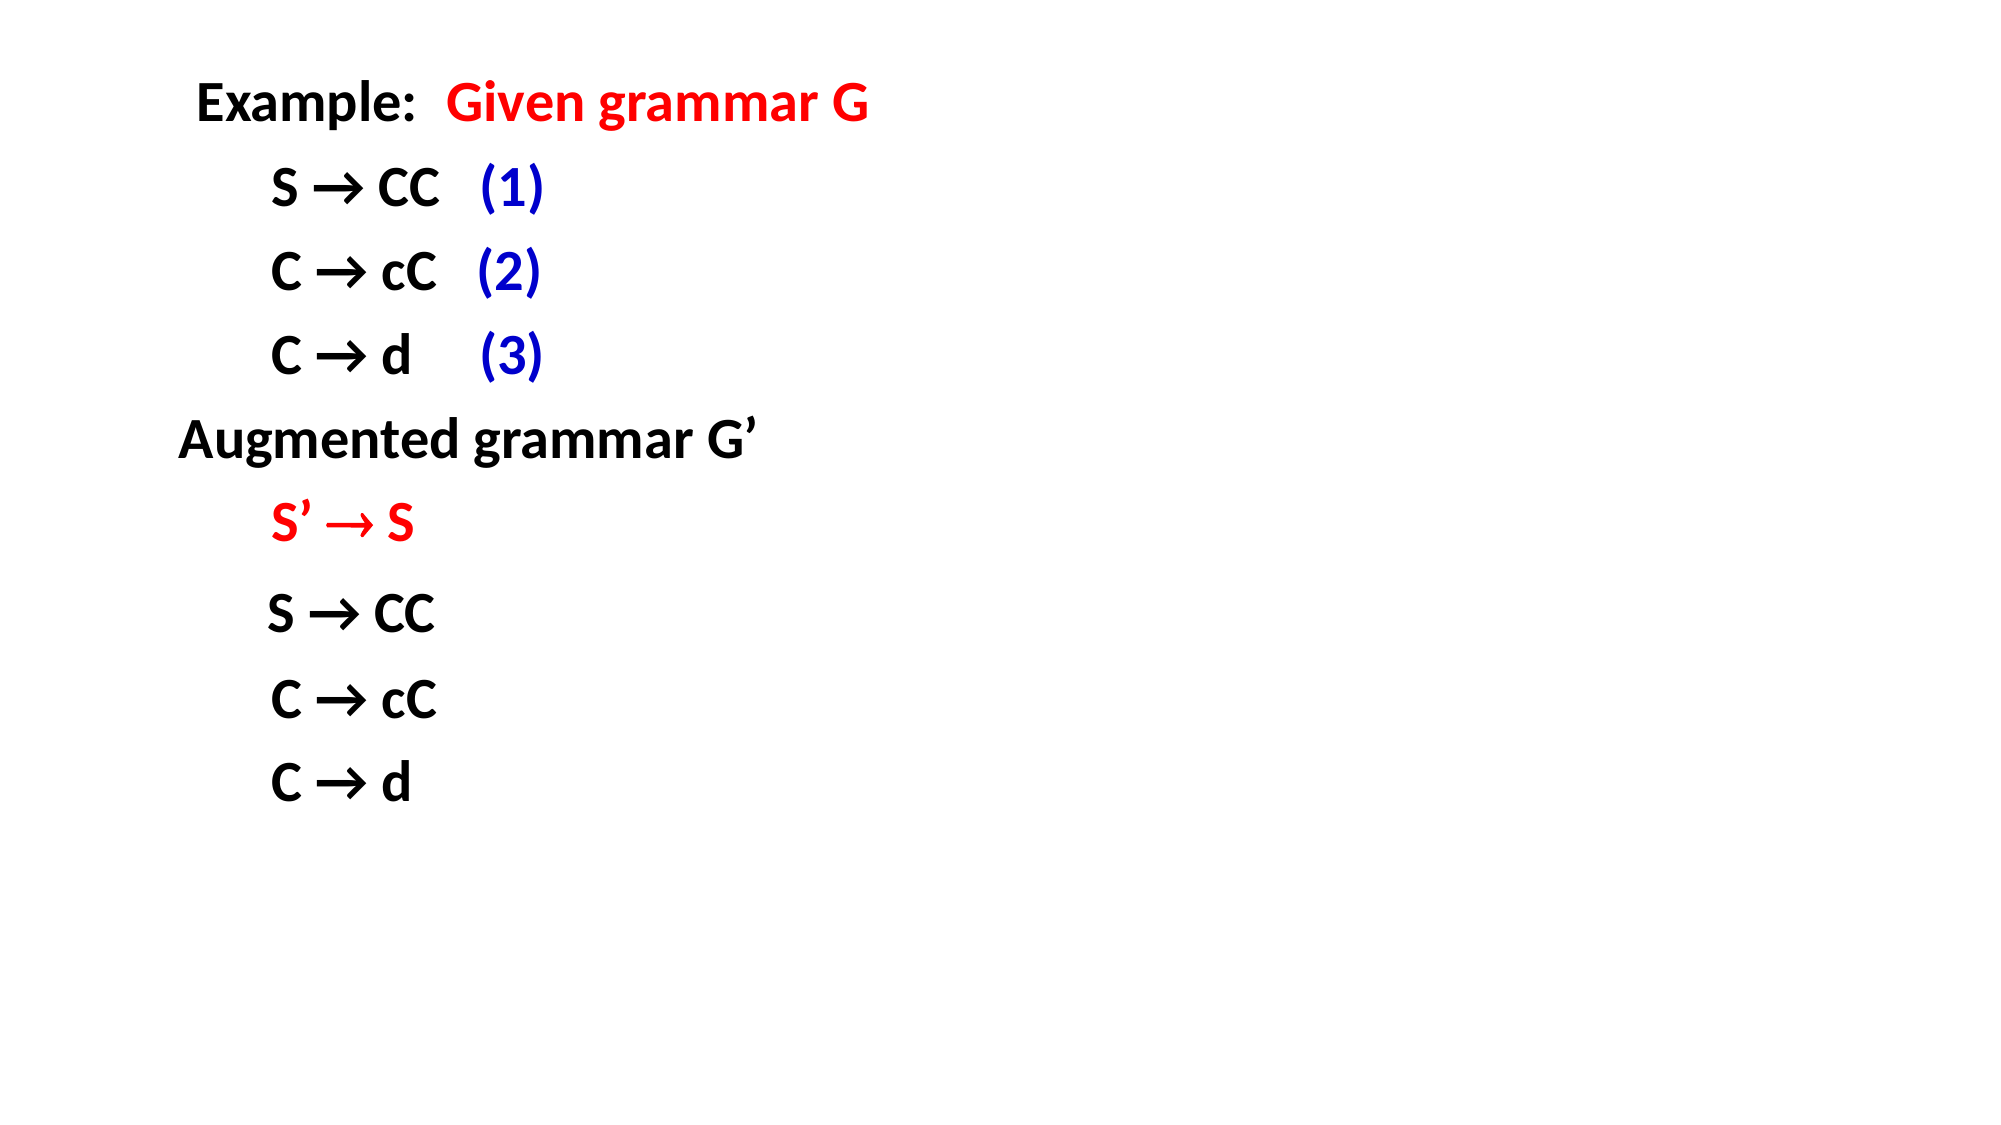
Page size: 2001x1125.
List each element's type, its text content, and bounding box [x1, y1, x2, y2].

list Example: Given grammar G S → CC (1) C → cC (2) C → d (3) Augmented grammar G’ S’  S S → CC C → cC C → d [137, 56, 1863, 1014]
